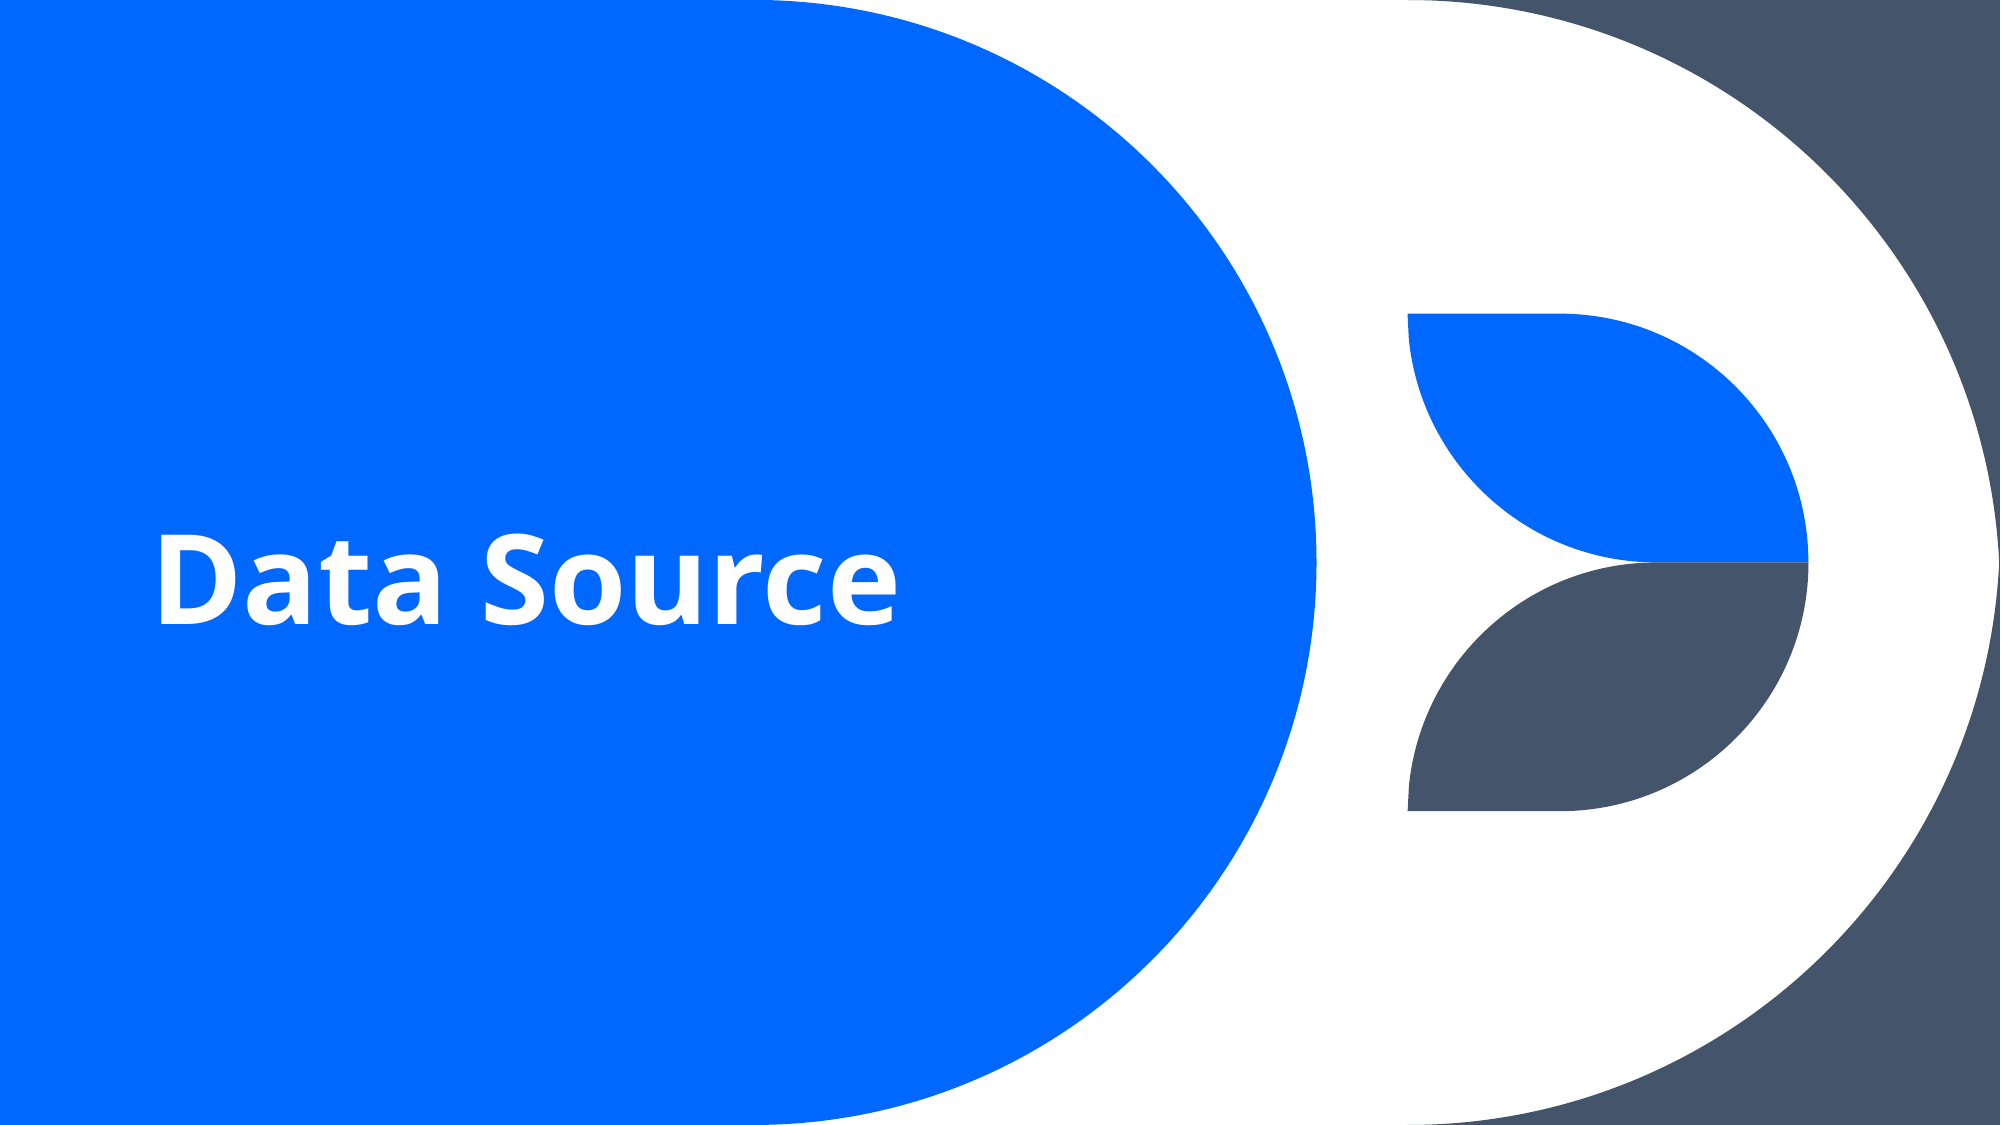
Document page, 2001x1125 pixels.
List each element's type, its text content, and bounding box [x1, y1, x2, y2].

title Data Source [135, 504, 1115, 659]
